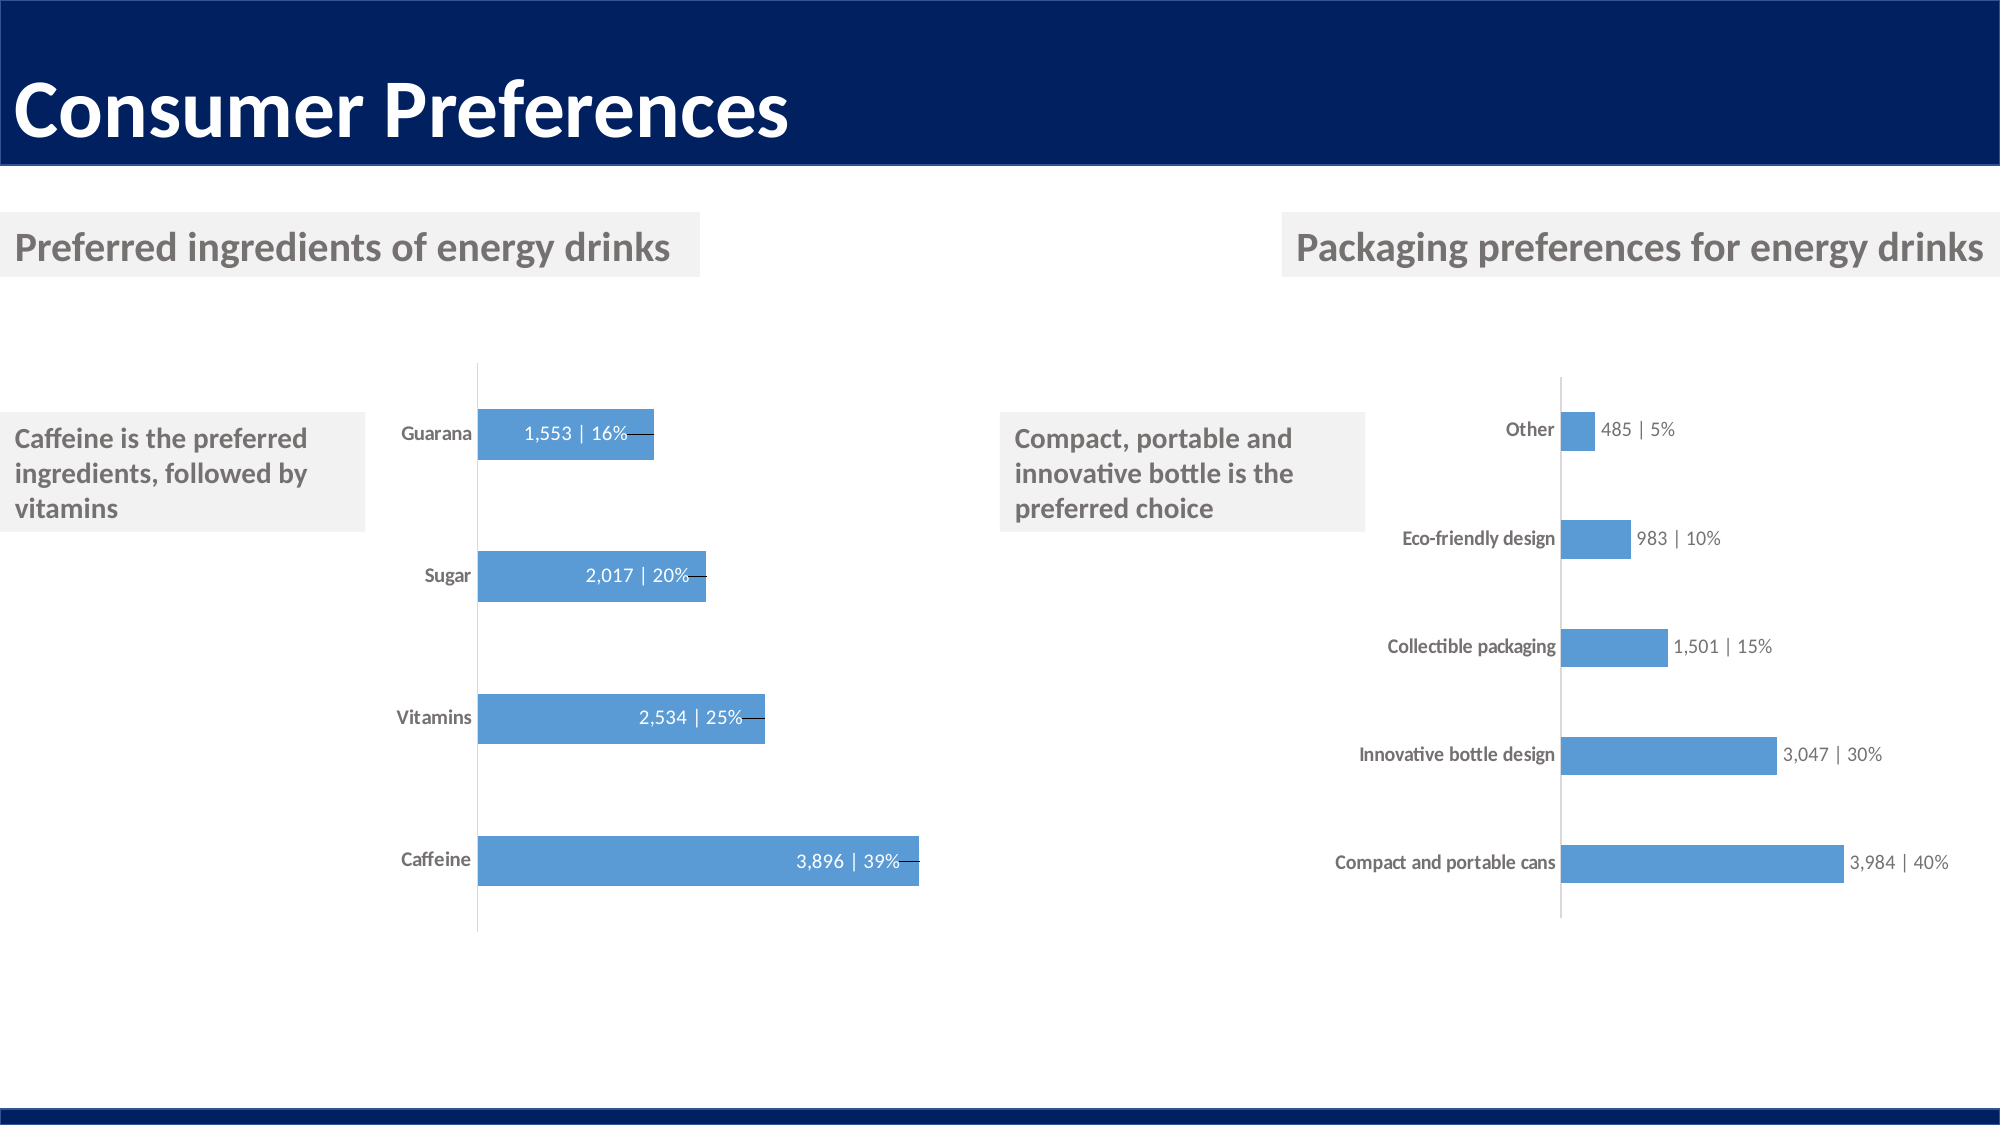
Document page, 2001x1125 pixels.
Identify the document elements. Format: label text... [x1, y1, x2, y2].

text_box Caffeine is the preferred ingredients, followed by vitamins [0, 412, 366, 532]
text_box Packaging preferences for energy drinks [1281, 212, 2000, 277]
text_box [0, 0, 2000, 166]
text_box Preferred ingredients of energy drinks [0, 212, 700, 277]
chart [384, 351, 1000, 945]
chart [1333, 351, 1949, 945]
text_box [0, 1108, 2000, 1125]
text_box Consumer Preferences [0, 46, 1140, 262]
text_box Compact, portable and innovative bottle is the preferred choice [1000, 412, 1333, 532]
